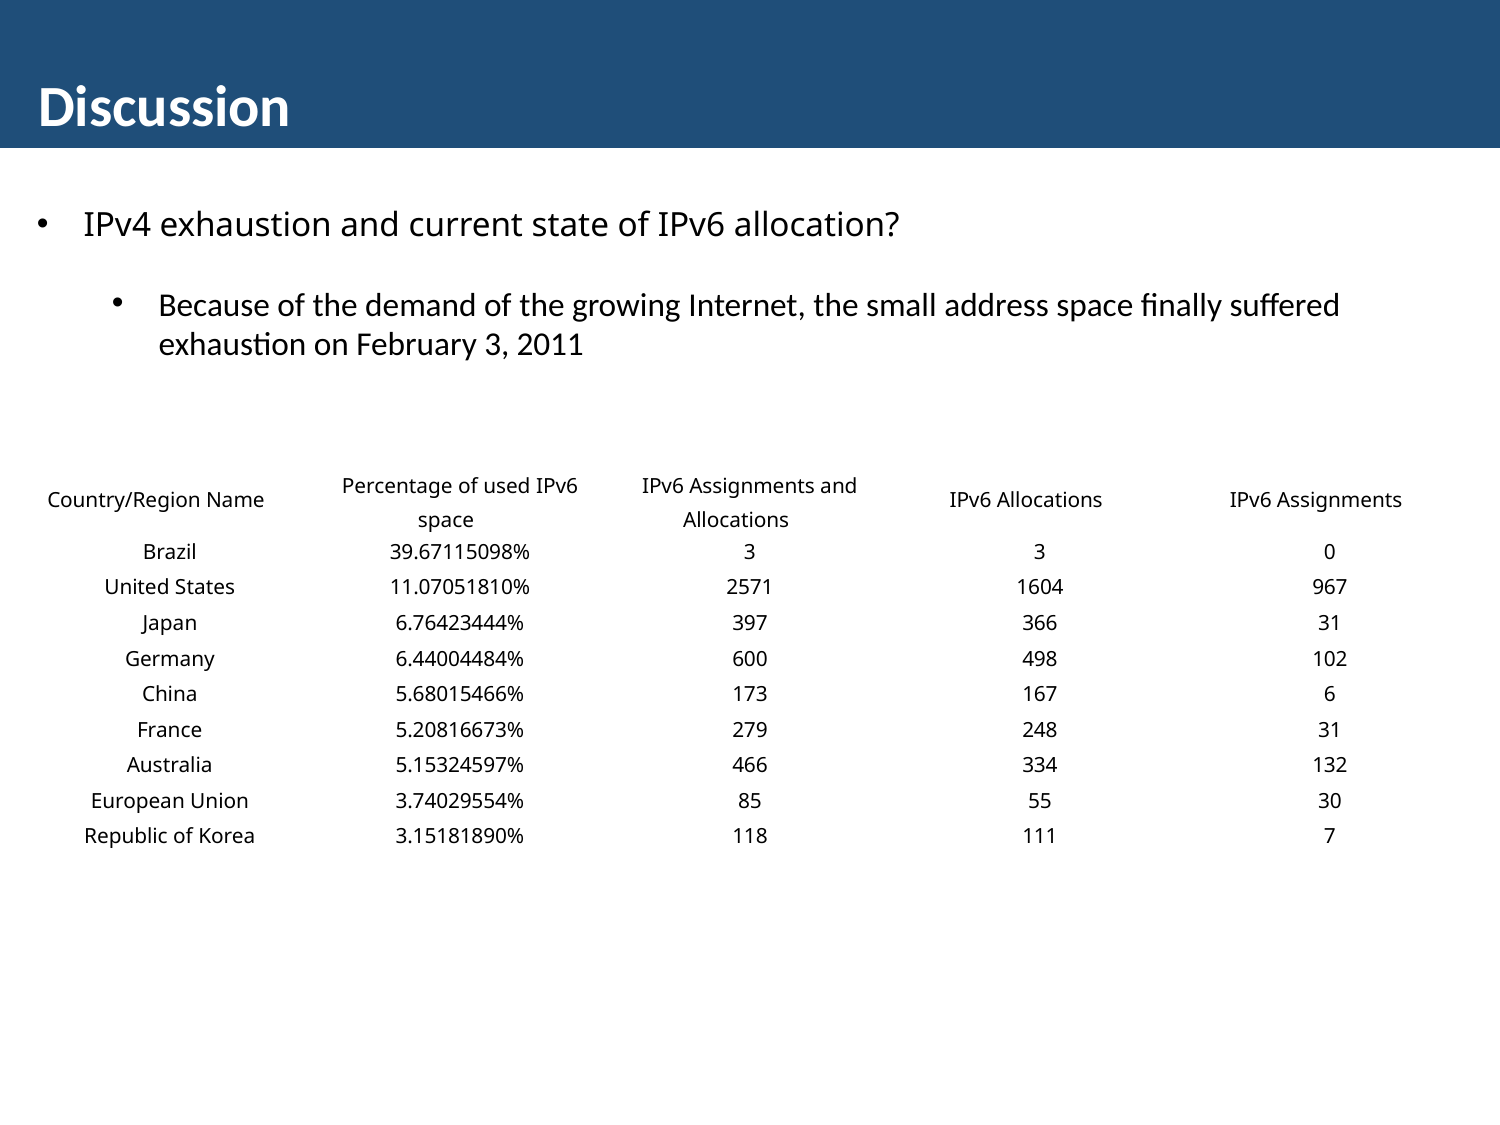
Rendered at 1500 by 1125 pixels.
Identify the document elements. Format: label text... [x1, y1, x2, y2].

table_cell 334 [895, 742, 1185, 778]
table_cell 5.20816673% [315, 707, 605, 742]
table_cell 3.15181890% [315, 813, 605, 849]
table_cell 967 [1185, 564, 1475, 600]
table_cell 167 [895, 671, 1185, 707]
table_header IPv6 Assignments [1185, 463, 1475, 529]
table_cell 1604 [895, 564, 1185, 600]
table_header Percentage of used IPv6 space [315, 463, 605, 529]
table_cell 39.67115098% [315, 529, 605, 564]
table_cell 3.74029554% [315, 778, 605, 813]
table_cell 466 [605, 742, 895, 778]
table_cell 31 [1185, 707, 1475, 742]
table_cell 6.44004484% [315, 635, 605, 671]
table_cell 118 [605, 813, 895, 849]
table_cell Australia [25, 742, 315, 778]
table_cell 173 [605, 671, 895, 707]
table_cell 111 [895, 813, 1185, 849]
table_cell 248 [895, 707, 1185, 742]
table_cell 600 [605, 635, 895, 671]
table_cell 0 [1185, 529, 1475, 564]
table_cell Germany [25, 635, 315, 671]
table_cell 366 [895, 600, 1185, 635]
table_cell 6.76423444% [315, 600, 605, 635]
table_header Country/Region Name [25, 463, 315, 529]
table_header IPv6 Allocations [895, 463, 1185, 529]
table_cell 397 [605, 600, 895, 635]
table_cell Japan [25, 600, 315, 635]
table_cell 55 [895, 778, 1185, 813]
table_cell 6 [1185, 671, 1475, 707]
table_cell 31 [1185, 600, 1475, 635]
table_cell 85 [605, 778, 895, 813]
table_cell United States [25, 564, 315, 600]
table_cell 279 [605, 707, 895, 742]
table_cell France [25, 707, 315, 742]
table_cell 102 [1185, 635, 1475, 671]
table_cell 498 [895, 635, 1185, 671]
table_cell 2571 [605, 564, 895, 600]
table_cell Brazil [25, 529, 315, 564]
table_cell 5.15324597% [315, 742, 605, 778]
table_cell 7 [1185, 813, 1475, 849]
table_header IPv6 Assignments and Allocations [605, 463, 895, 529]
table_cell 5.68015466% [315, 671, 605, 707]
text_box [0, 0, 1500, 149]
text_box Discussion [23, 60, 307, 146]
table_cell 3 [895, 529, 1185, 564]
table_cell 11.07051810% [315, 564, 605, 600]
table_cell 30 [1185, 778, 1475, 813]
text_box IPv4 exhaustion and current state of IPv6 allocation? Because of the demand of the growing Internet, the small address space finally suffered exhaustion on February 3, 2011 [22, 195, 1500, 370]
table_cell European Union [25, 778, 315, 813]
table_cell 3 [605, 529, 895, 564]
table_cell China [25, 671, 315, 707]
table_cell 132 [1185, 742, 1475, 778]
table_cell Republic of Korea [25, 813, 315, 849]
